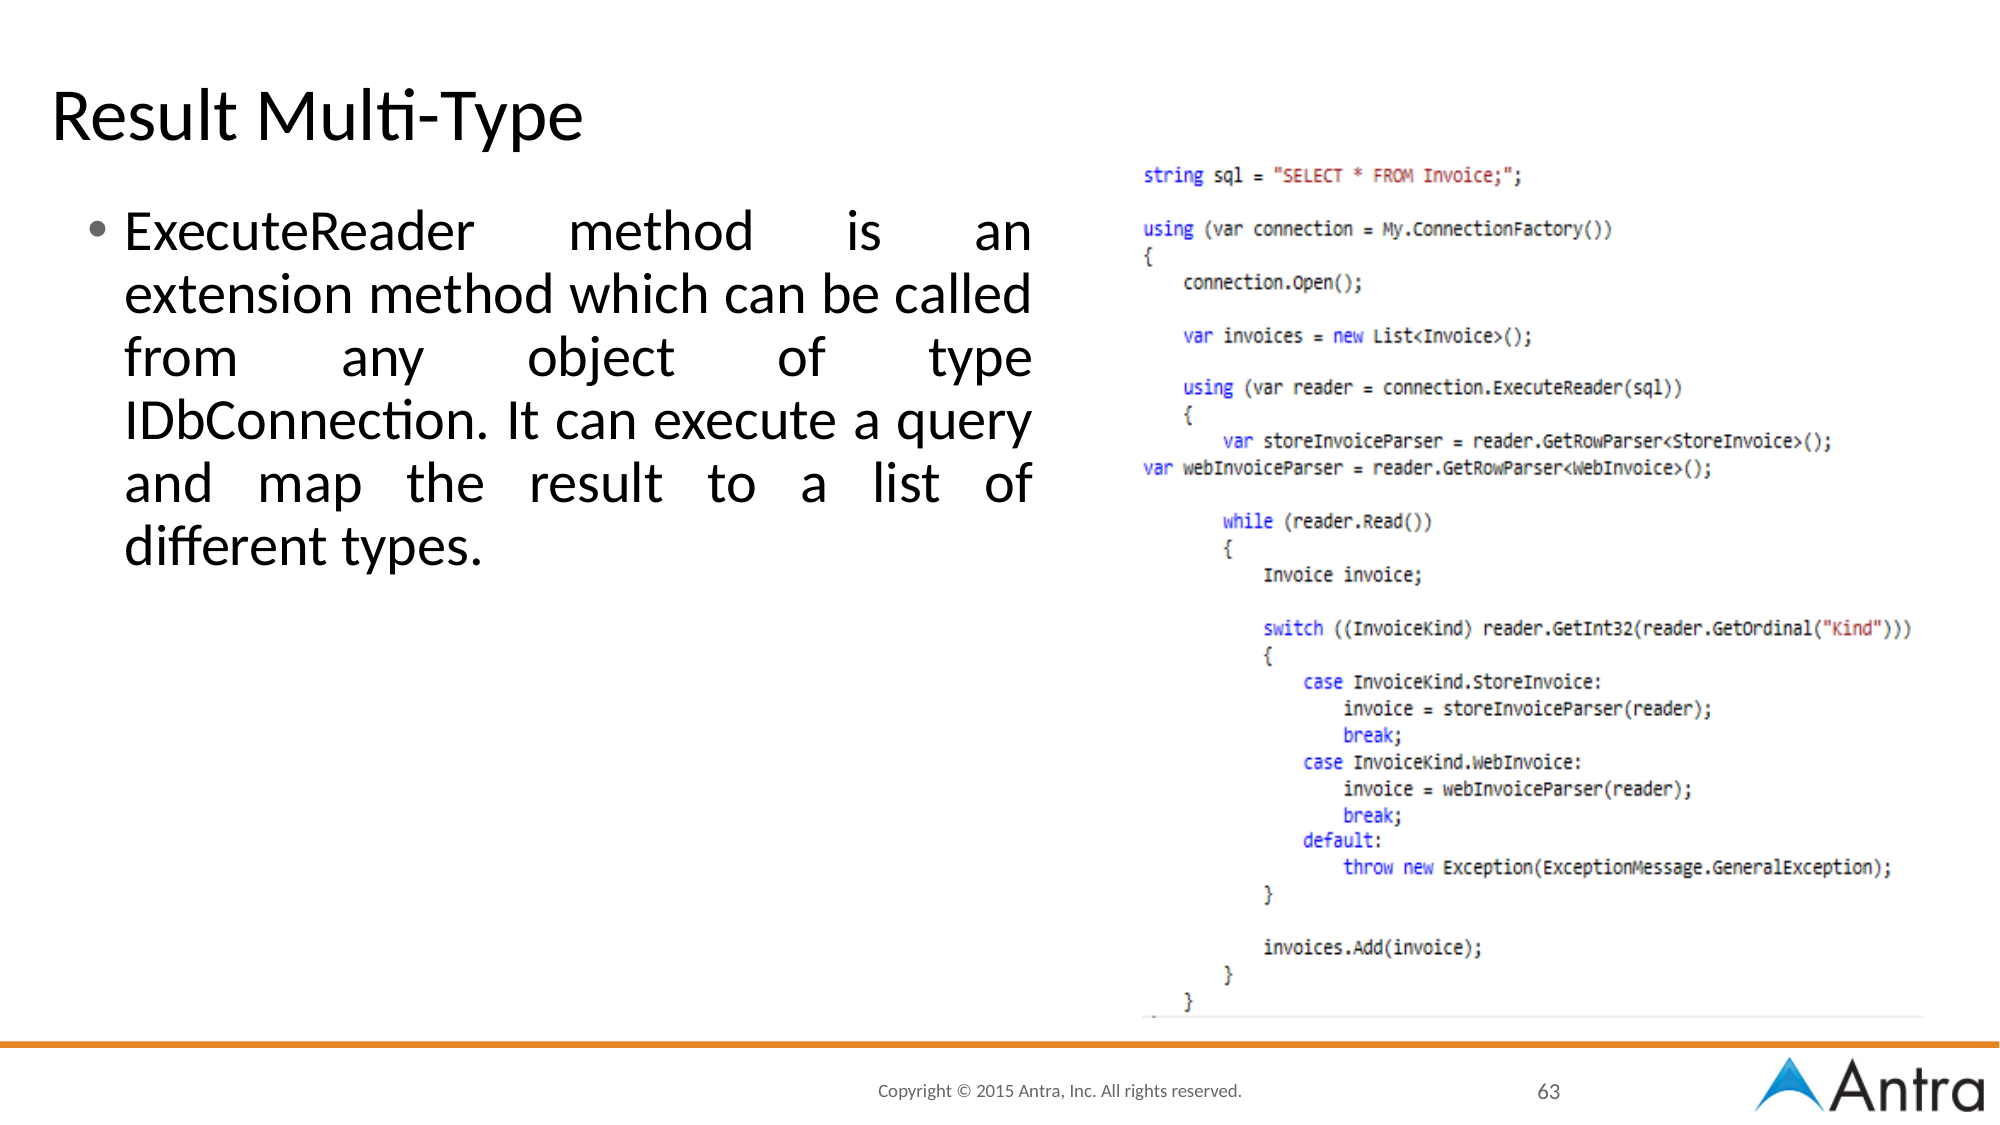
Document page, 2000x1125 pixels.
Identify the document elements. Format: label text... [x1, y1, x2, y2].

slide_number 63 [1498, 1075, 1561, 1106]
list ExecuteReader method is an extension method which can be called from any object of type IDbConnection. It can execute a query and map the result to a list of different types. [87, 200, 1034, 925]
picture [1134, 154, 1923, 1018]
title Result Multi-Type [51, 47, 1876, 155]
picture [1744, 1048, 1994, 1122]
